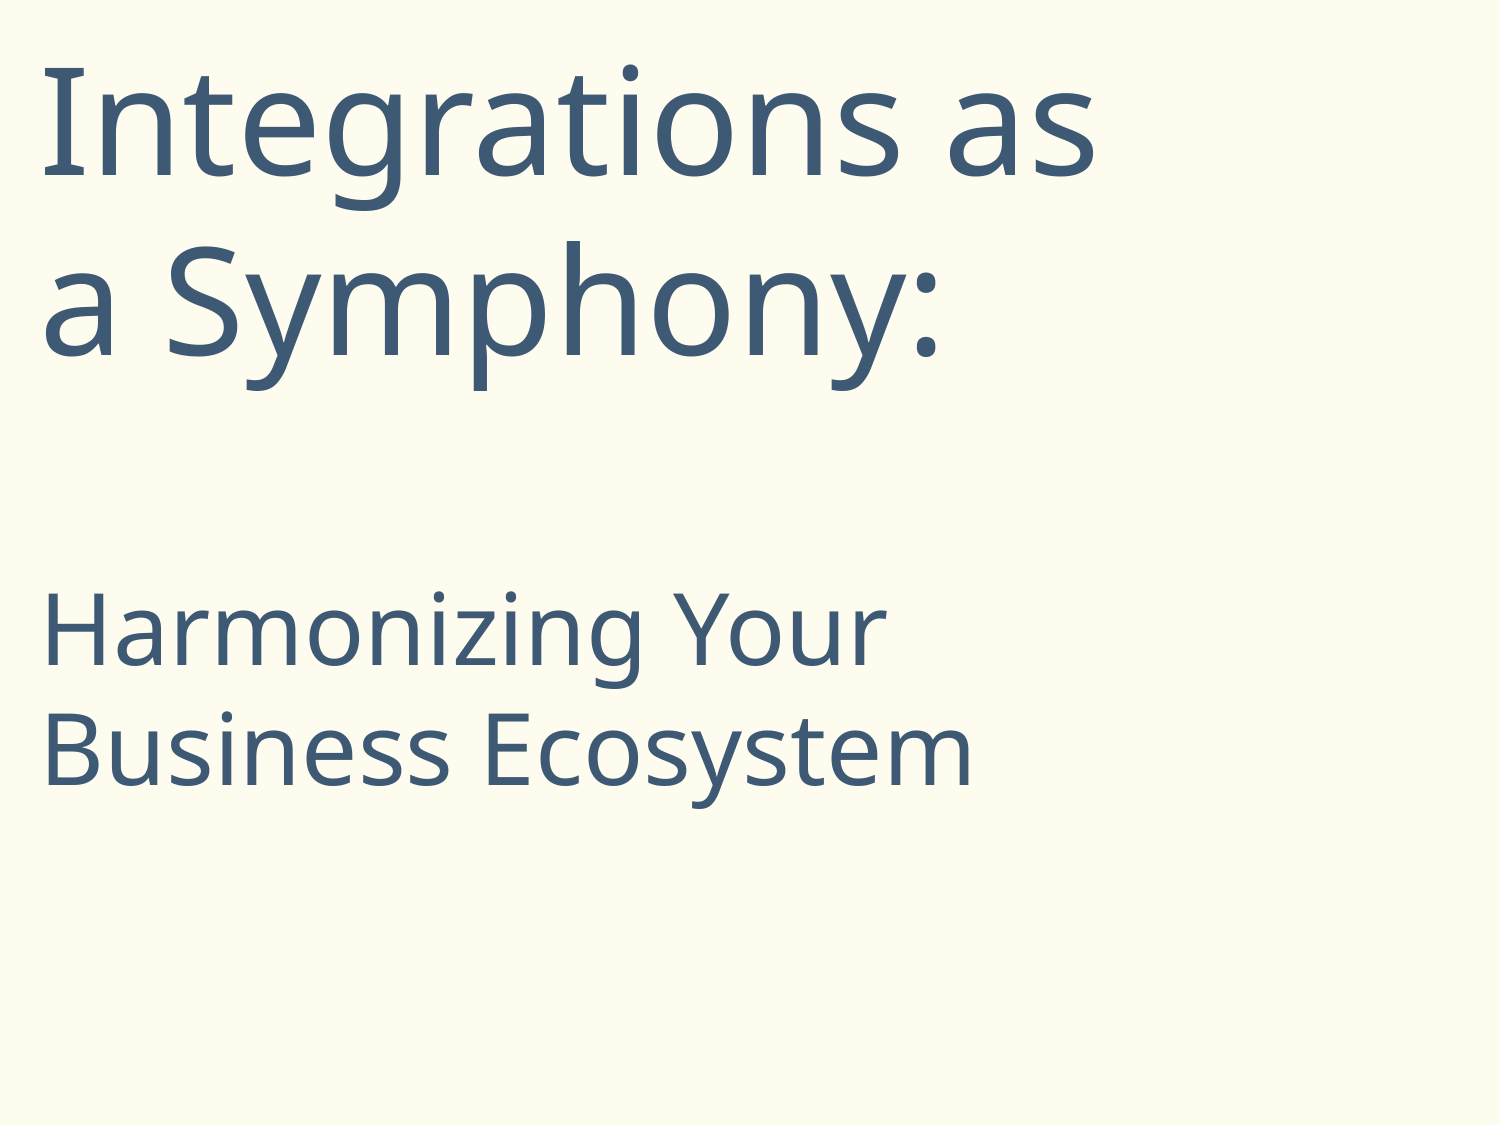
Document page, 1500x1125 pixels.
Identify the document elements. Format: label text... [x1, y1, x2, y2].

title Integrations as a Symphony: Harmonizing Your Business Ecosystem [37, 0, 1197, 806]
